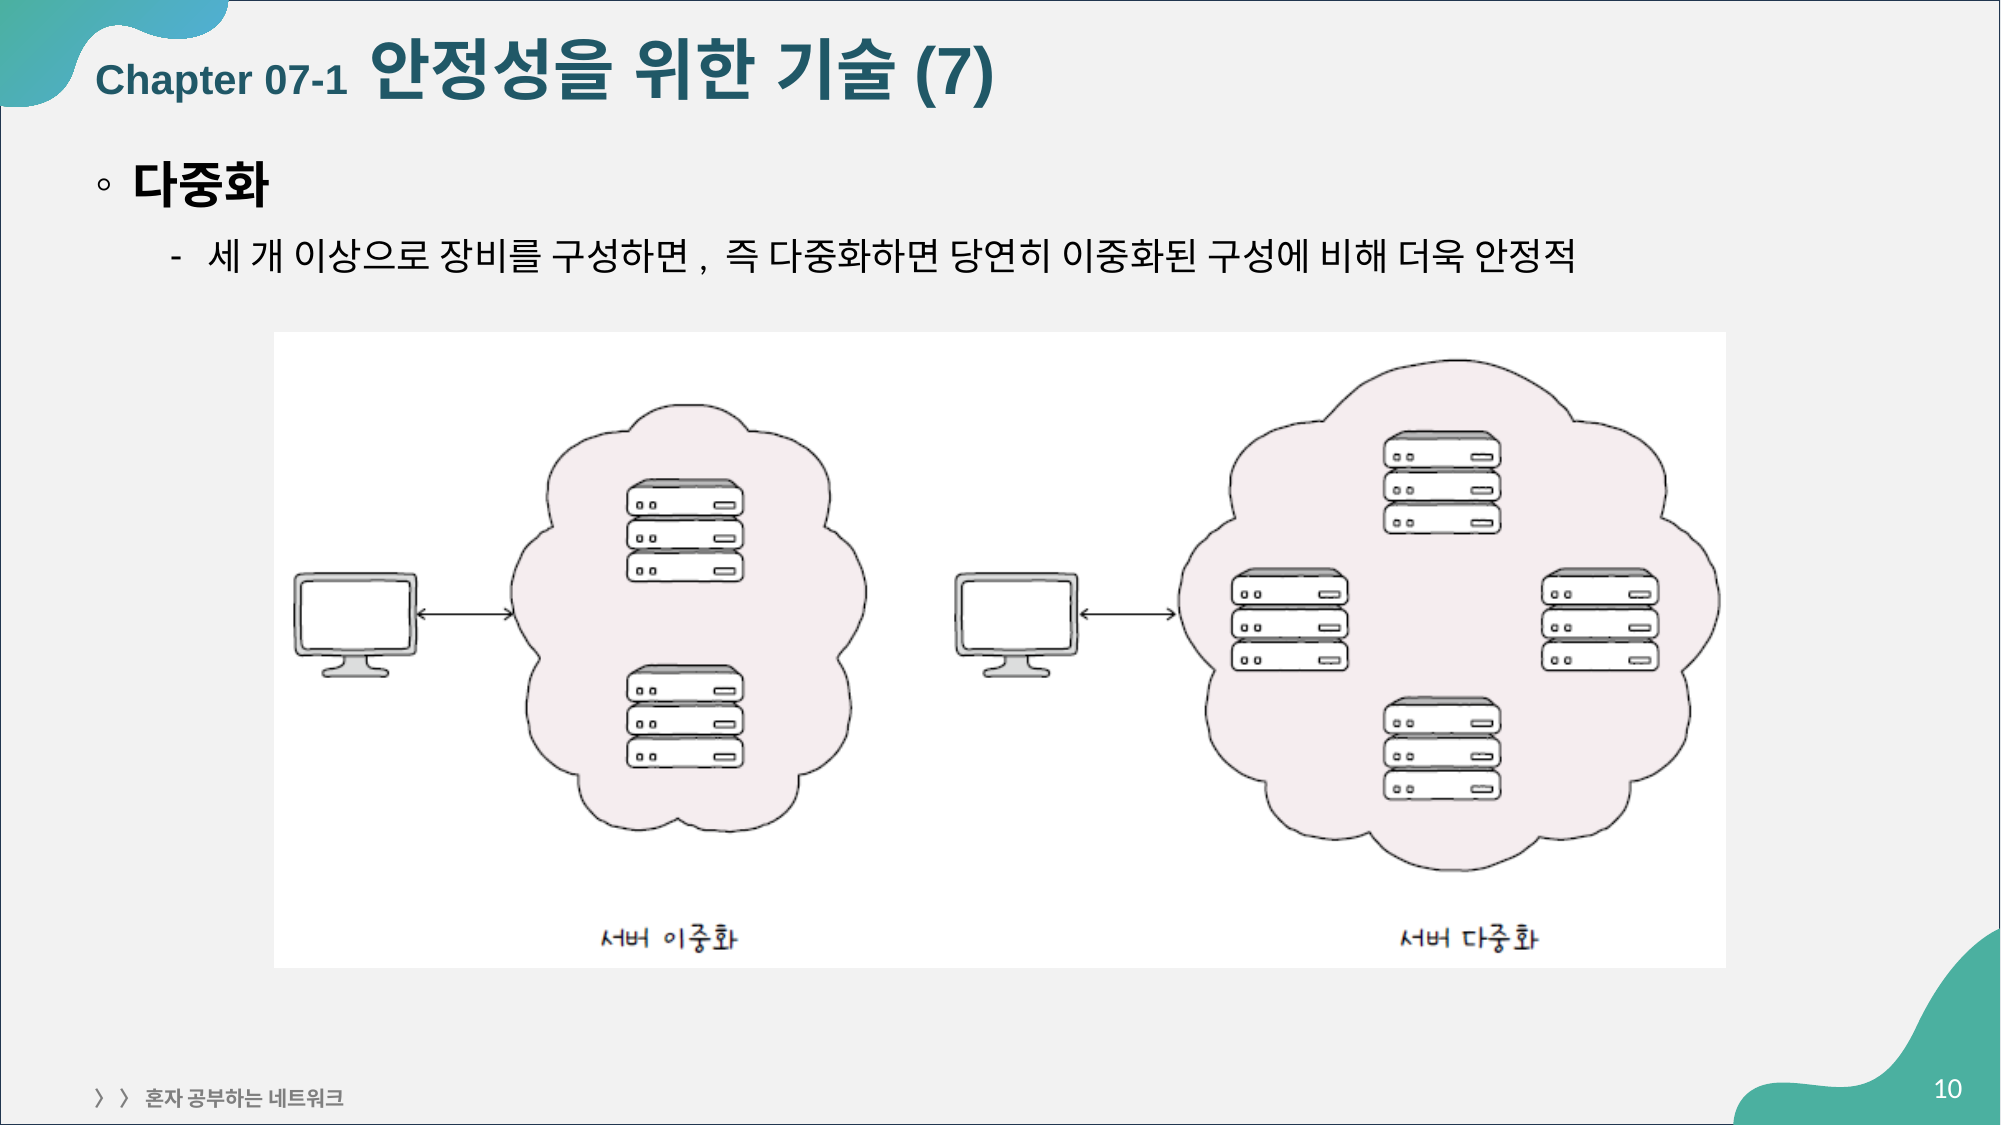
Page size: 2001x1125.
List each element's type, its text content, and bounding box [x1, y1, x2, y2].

list 다중화 세 개 이상으로 장비를 구성하면, 즉 다중화하면 당연히 이중화된 구성에 비해 더욱 안정적 [79, 133, 1931, 1079]
slide_number ‹#› [1917, 1061, 1984, 1122]
footer 〉 〉 혼자 공부하는 네트워크 [79, 1078, 755, 1114]
title Chapter 07-1 안정성을 위한 기술(7) [79, 17, 1931, 128]
picture [274, 331, 1726, 968]
